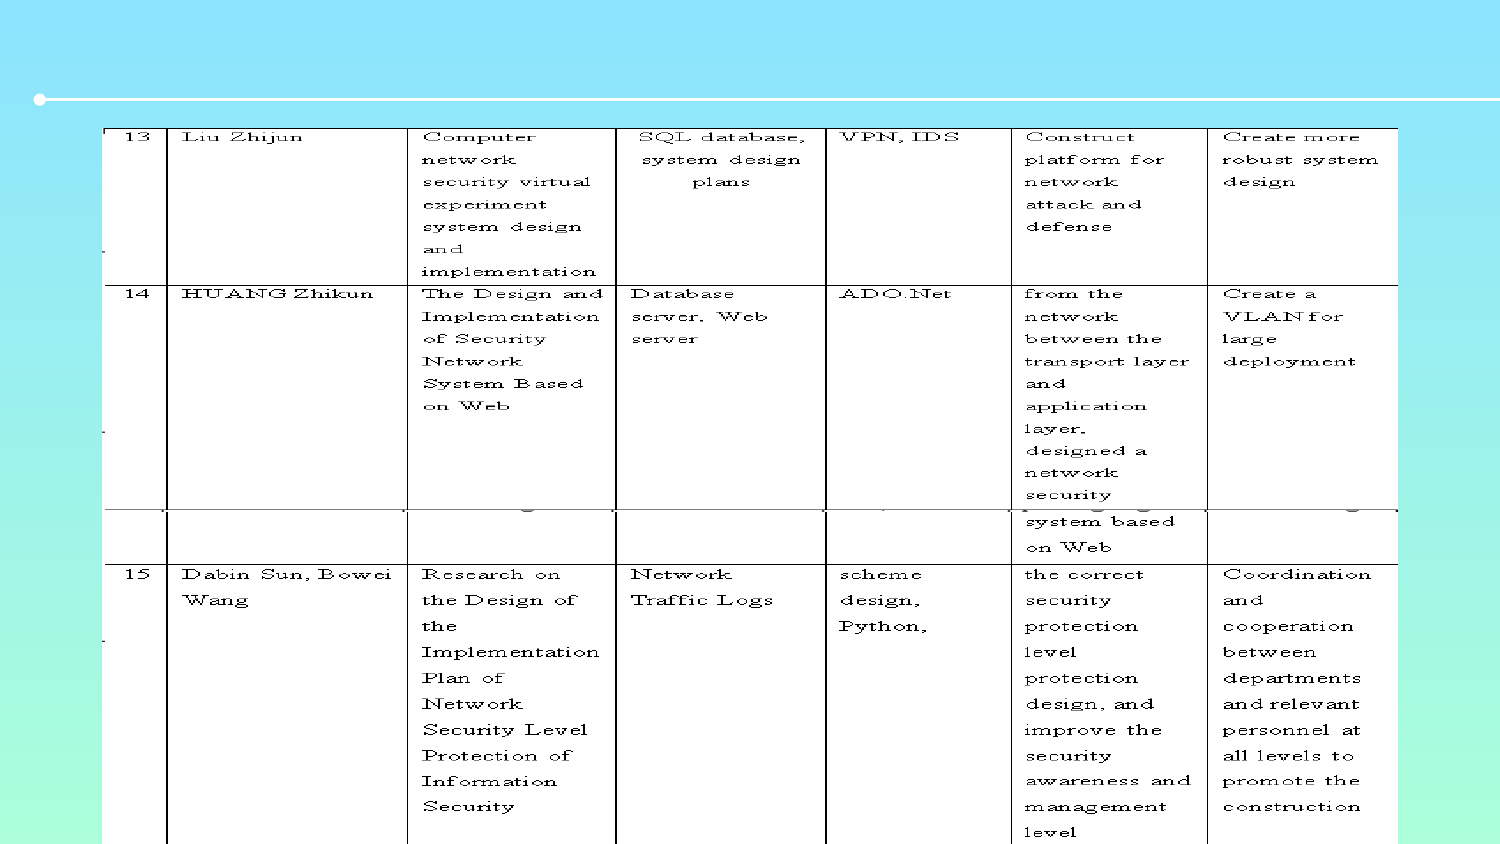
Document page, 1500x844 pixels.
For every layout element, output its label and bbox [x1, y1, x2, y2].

picture [102, 128, 1399, 844]
